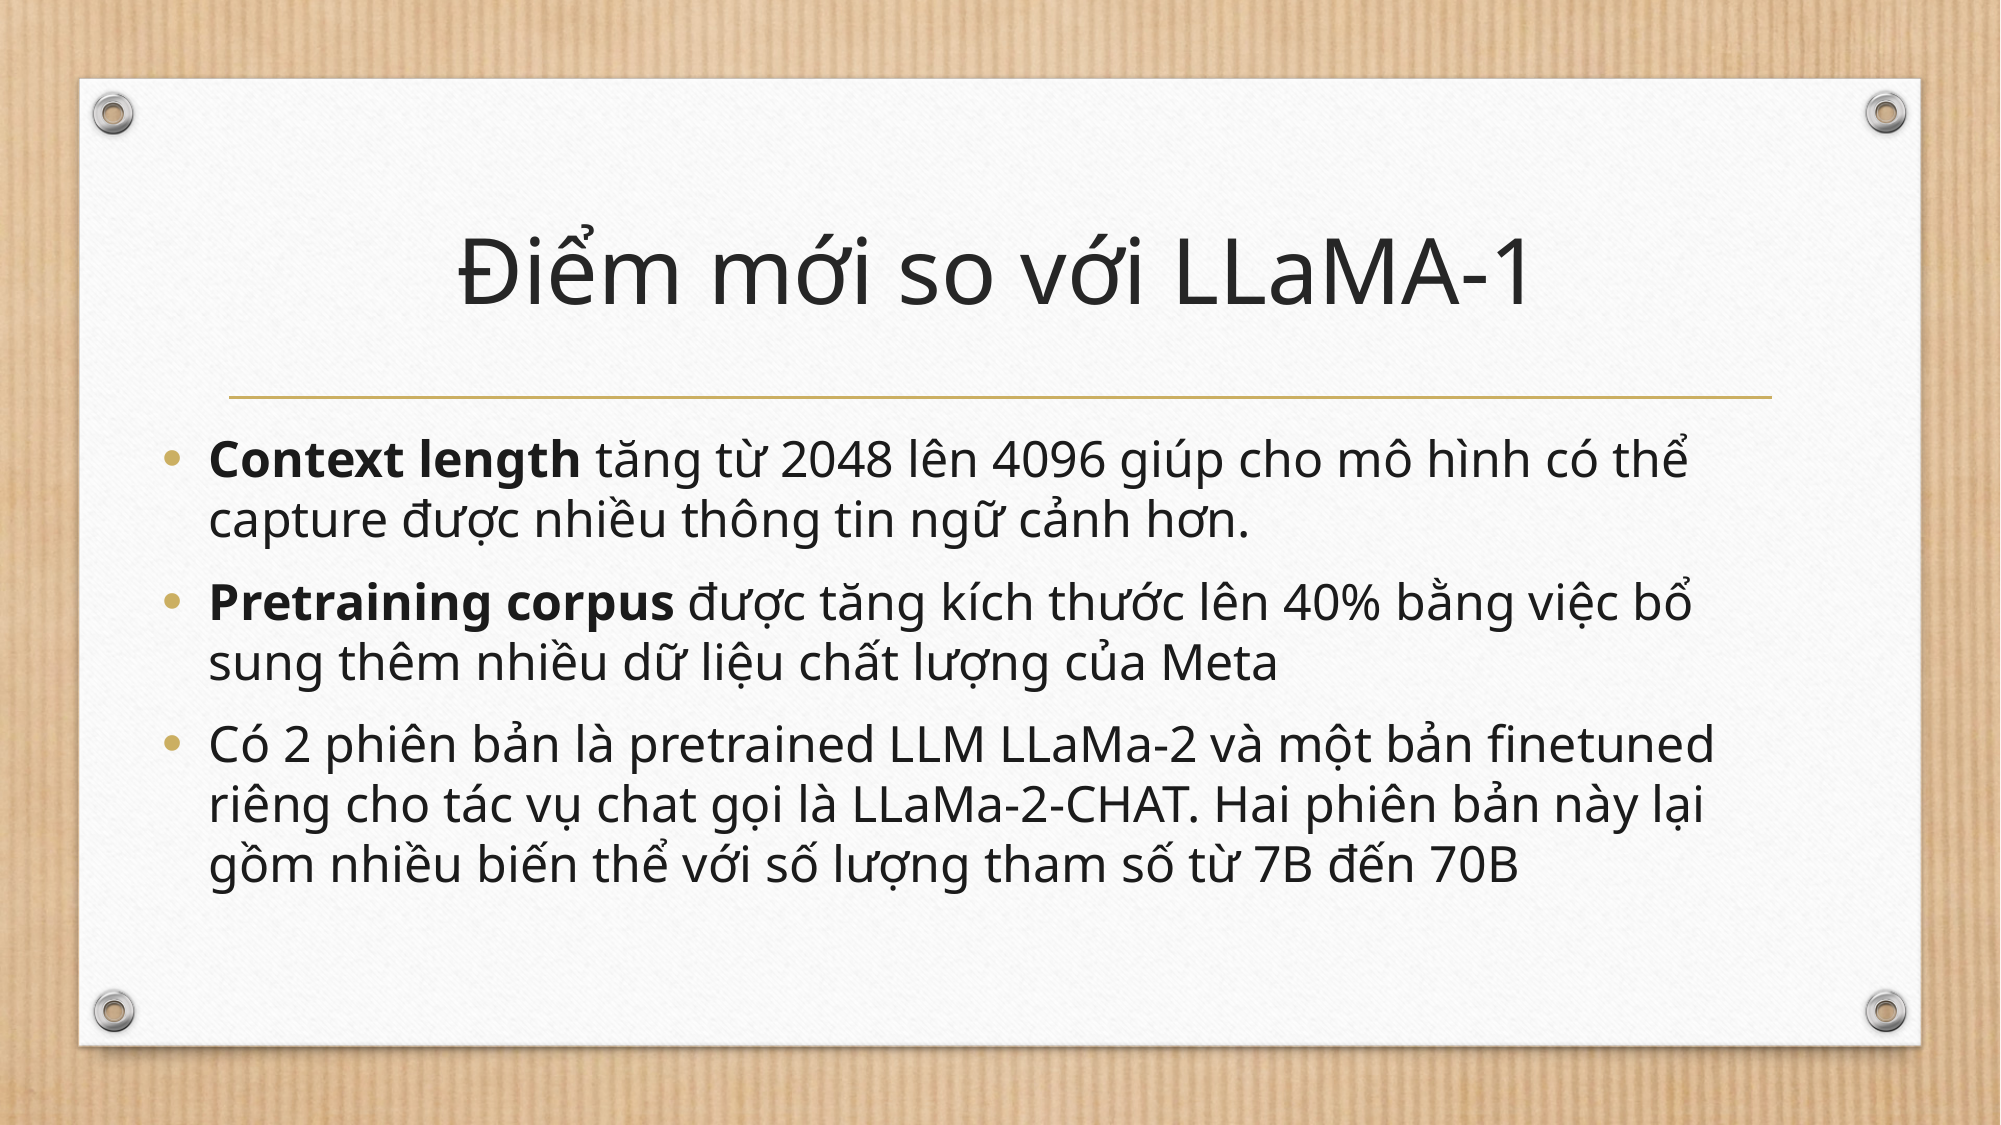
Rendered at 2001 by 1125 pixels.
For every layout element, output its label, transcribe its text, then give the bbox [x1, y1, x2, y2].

list Context length tăng từ 2048 lên 4096 giúp cho mô hình có thể capture được nhiều thông tin ngữ cảnh hơn. Pretraining corpus được tăng kích thước lên 40% bằng việc bổ sung thêm nhiều dữ liệu chất lượng của Meta Có 2 phiên bản là pretrained LLM LLaMa-2 và một bản finetuned riêng cho tác vụ chat gọi là LLaMa-2-CHAT. Hai phiên bản này lại gồm nhiều biến thể với số lượng tham số từ 7B đến 70B [146, 420, 1788, 963]
title Điểm mới so với LLaMA-1 [212, 161, 1788, 375]
picture [0, 0, 2001, 1125]
